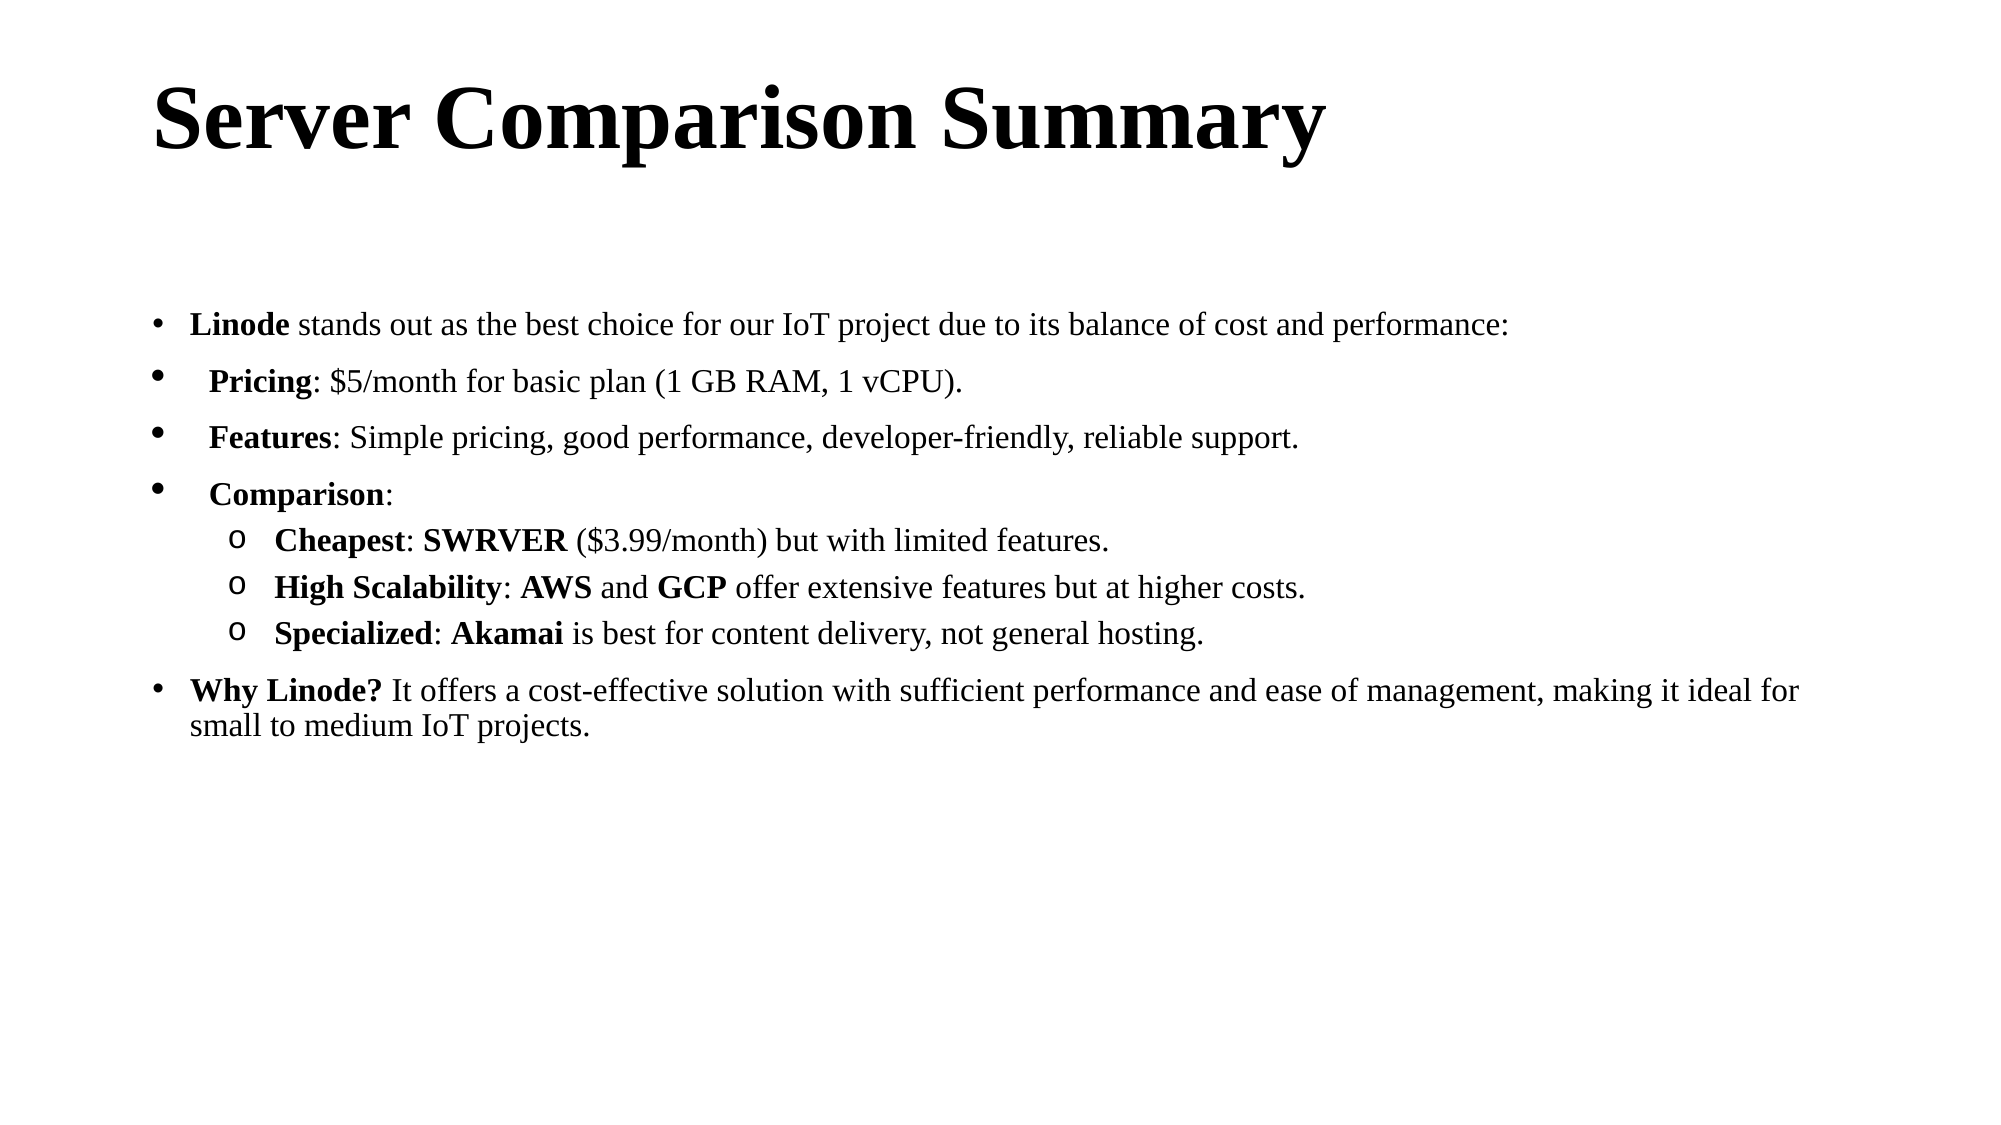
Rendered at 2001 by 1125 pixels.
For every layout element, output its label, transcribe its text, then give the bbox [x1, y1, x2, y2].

list Linode stands out as the best choice for our IoT project due to its balance of cost and performance: Pricing: $5/month for basic plan (1 GB RAM, 1 vCPU). Features: Simple pricing, good performance, developer-friendly, reliable support. Comparison: Cheapest: SWRVER ($3.99/month) but with limited features. High Scalability: AWS and GCP offer extensive features but at higher costs. Specialized: Akamai is best for content delivery, not general hosting. Why Linode? It offers a cost-effective solution with sufficient performance and ease of management, making it ideal for small to medium IoT projects. [137, 299, 1863, 1014]
title Server Comparison Summary [137, 59, 1863, 278]
